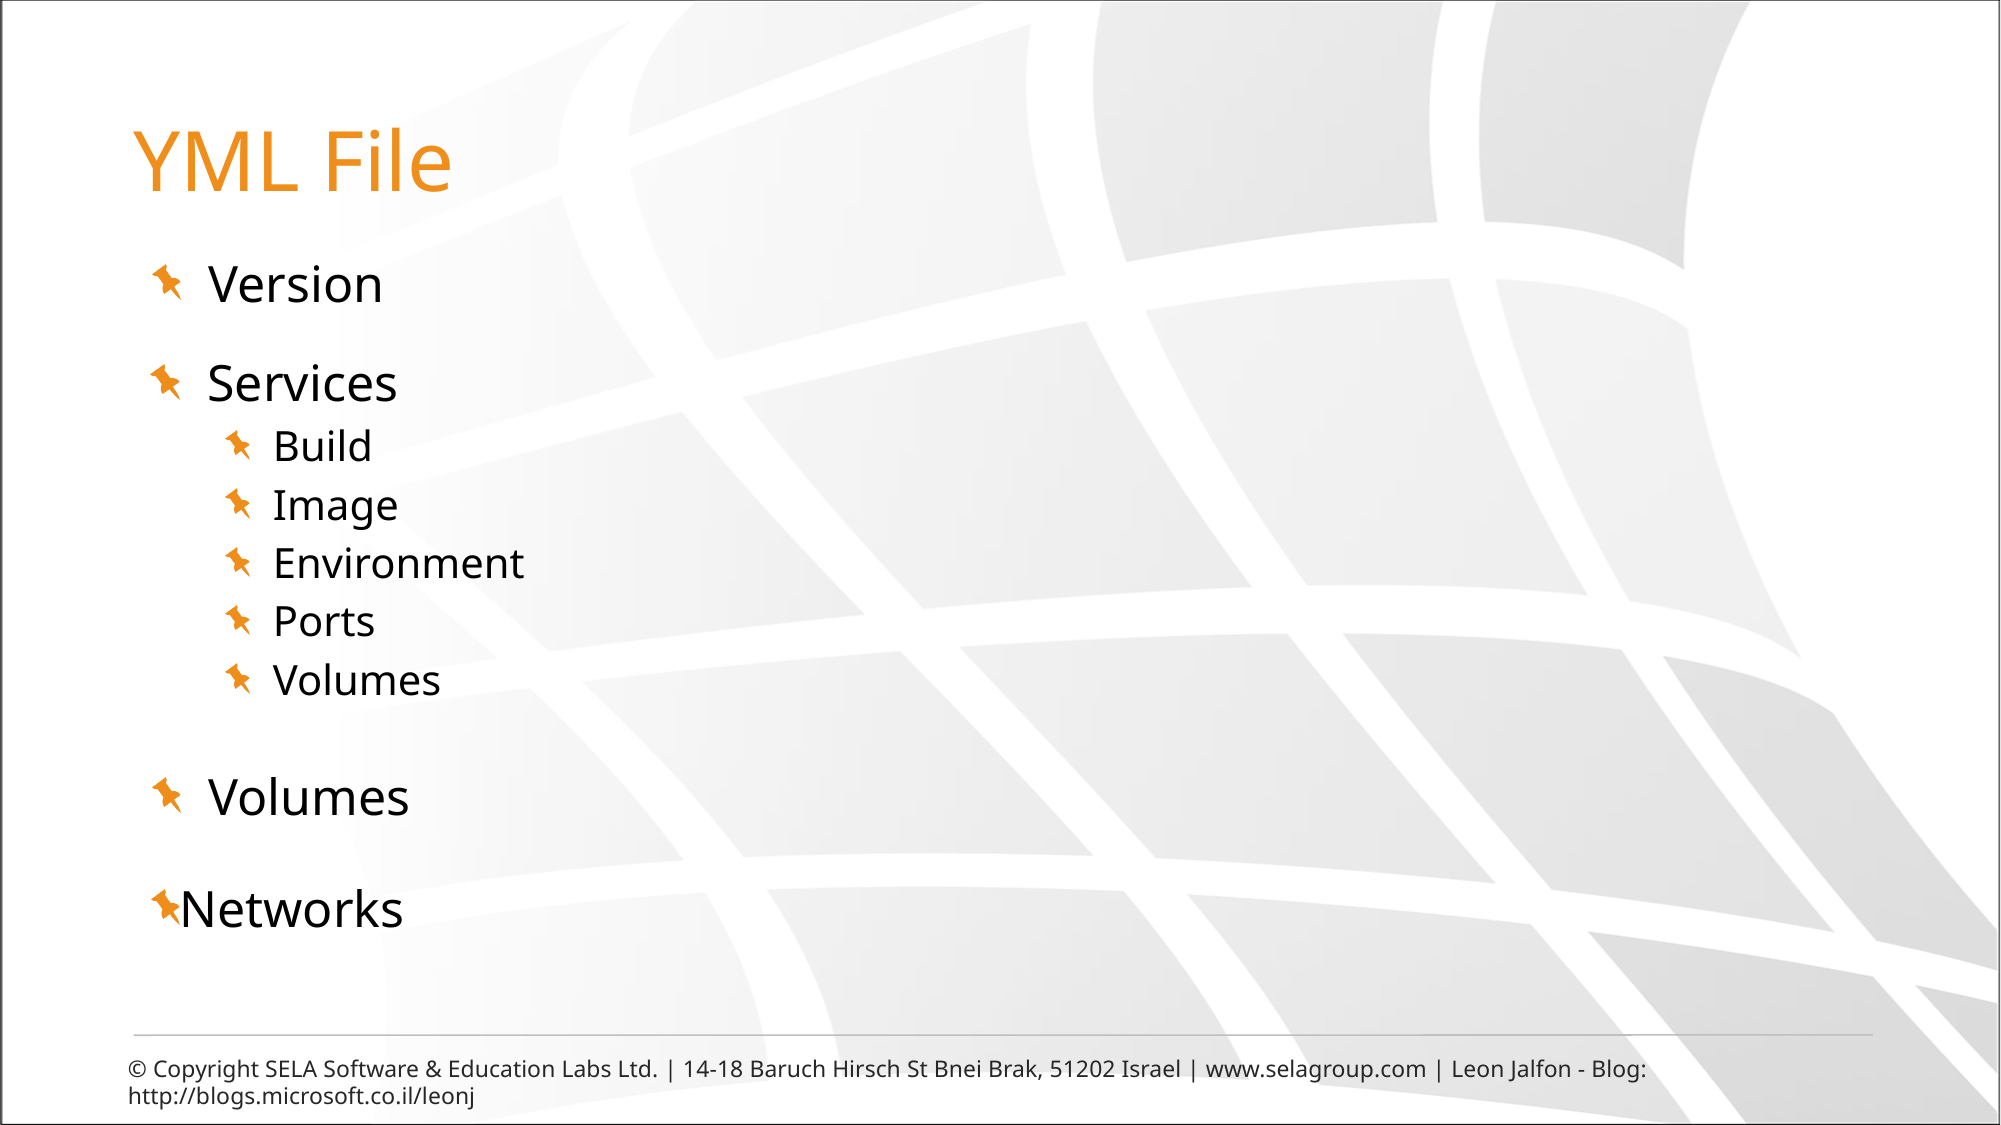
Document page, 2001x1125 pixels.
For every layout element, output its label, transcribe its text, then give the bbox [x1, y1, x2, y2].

text_box Services Build Image Environment Ports Volumes [150, 344, 1756, 421]
text_box Networks [151, 870, 1579, 947]
title YML File [133, 78, 1882, 245]
text_box © Copyright SELA Software & Education Labs Ltd. | 14-18 Baruch Hirsch St Bnei Brak, 51202 Israel | www.selagroup.com | Leon Jalfon - Blog: http://blogs.microsoft.co.il/leonj [125, 1054, 1873, 1110]
text_box Volumes [152, 757, 1757, 835]
text_box Version [152, 244, 1757, 321]
picture [0, 0, 2001, 1125]
